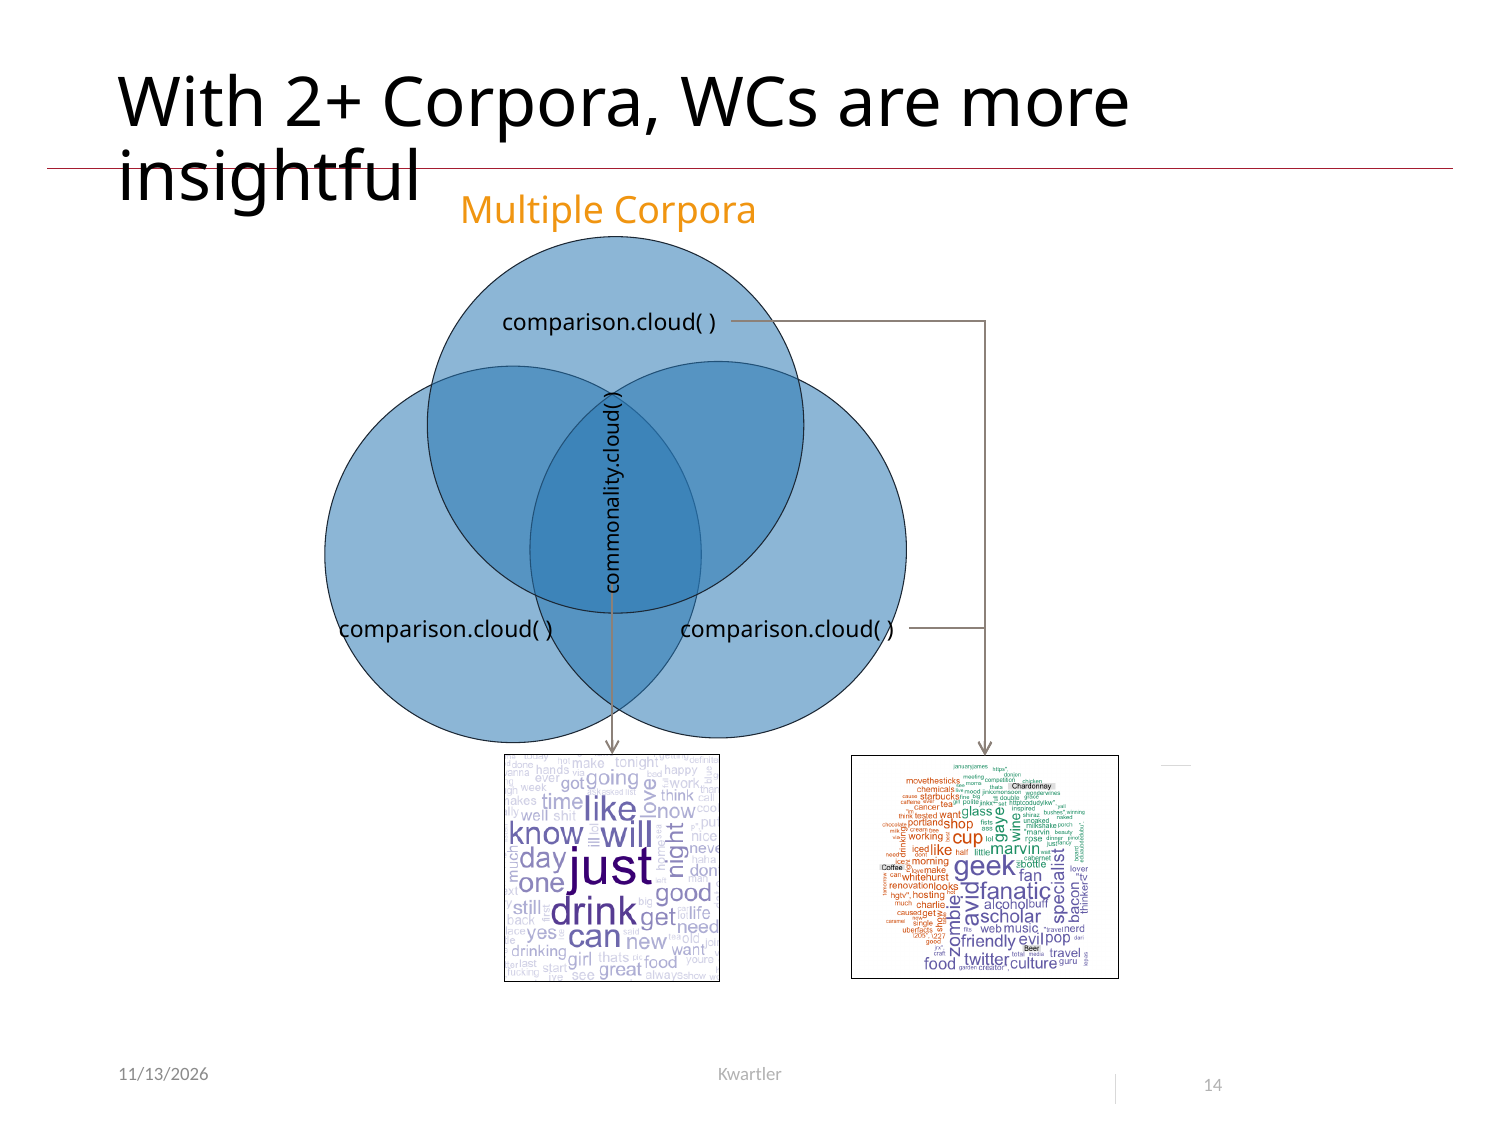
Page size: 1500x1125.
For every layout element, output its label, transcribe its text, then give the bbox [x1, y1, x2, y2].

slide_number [103, 1042, 441, 1103]
footer Kwartler [496, 1042, 1004, 1103]
title With 2+ Corpora, WCs are more insightful [103, 59, 1397, 157]
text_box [324, 178, 1119, 982]
slide_number 14 [1188, 1042, 1330, 1103]
